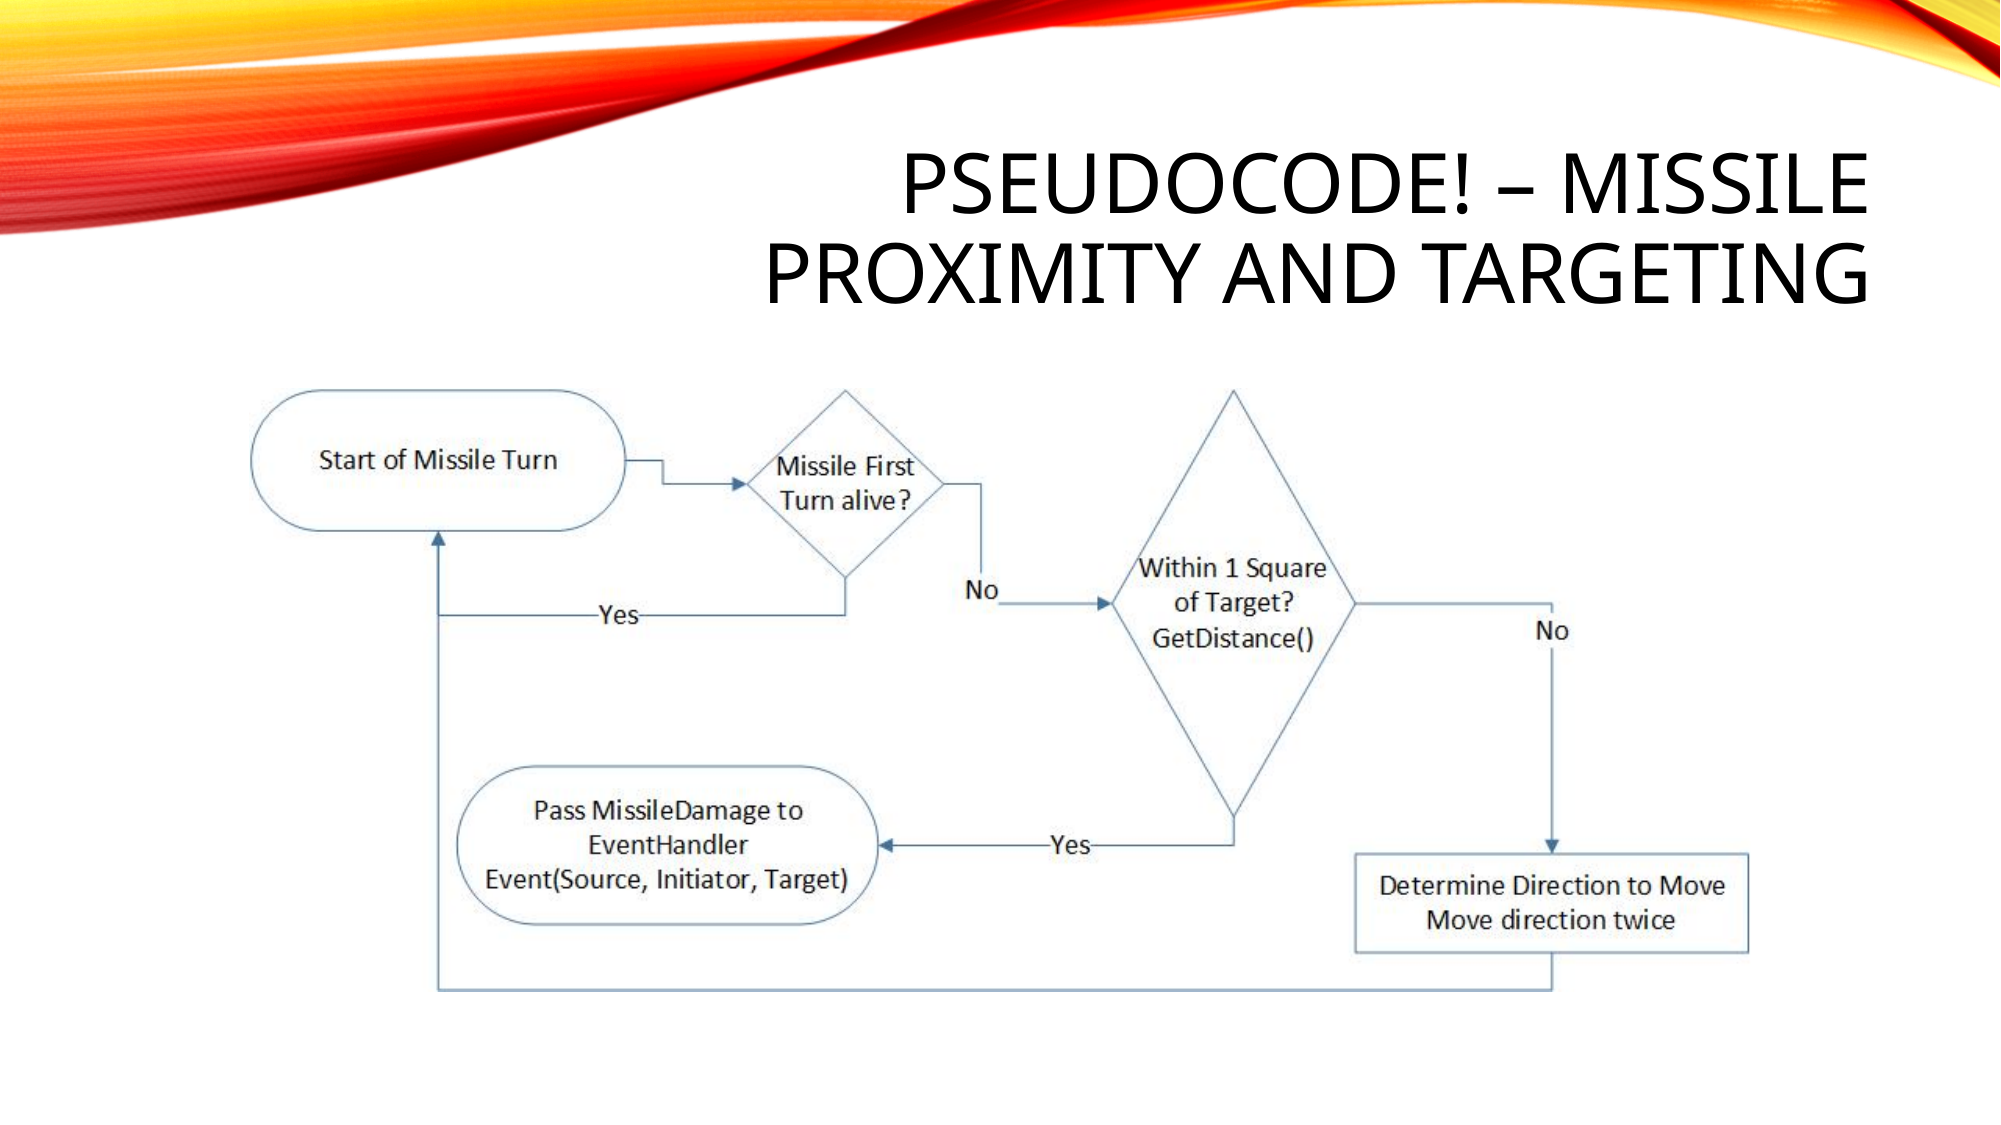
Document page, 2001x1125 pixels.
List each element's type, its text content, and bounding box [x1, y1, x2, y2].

picture [0, 0, 2000, 237]
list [248, 388, 1751, 992]
title Pseudocode! – Missile Proximity and Targeting [474, 125, 1888, 338]
